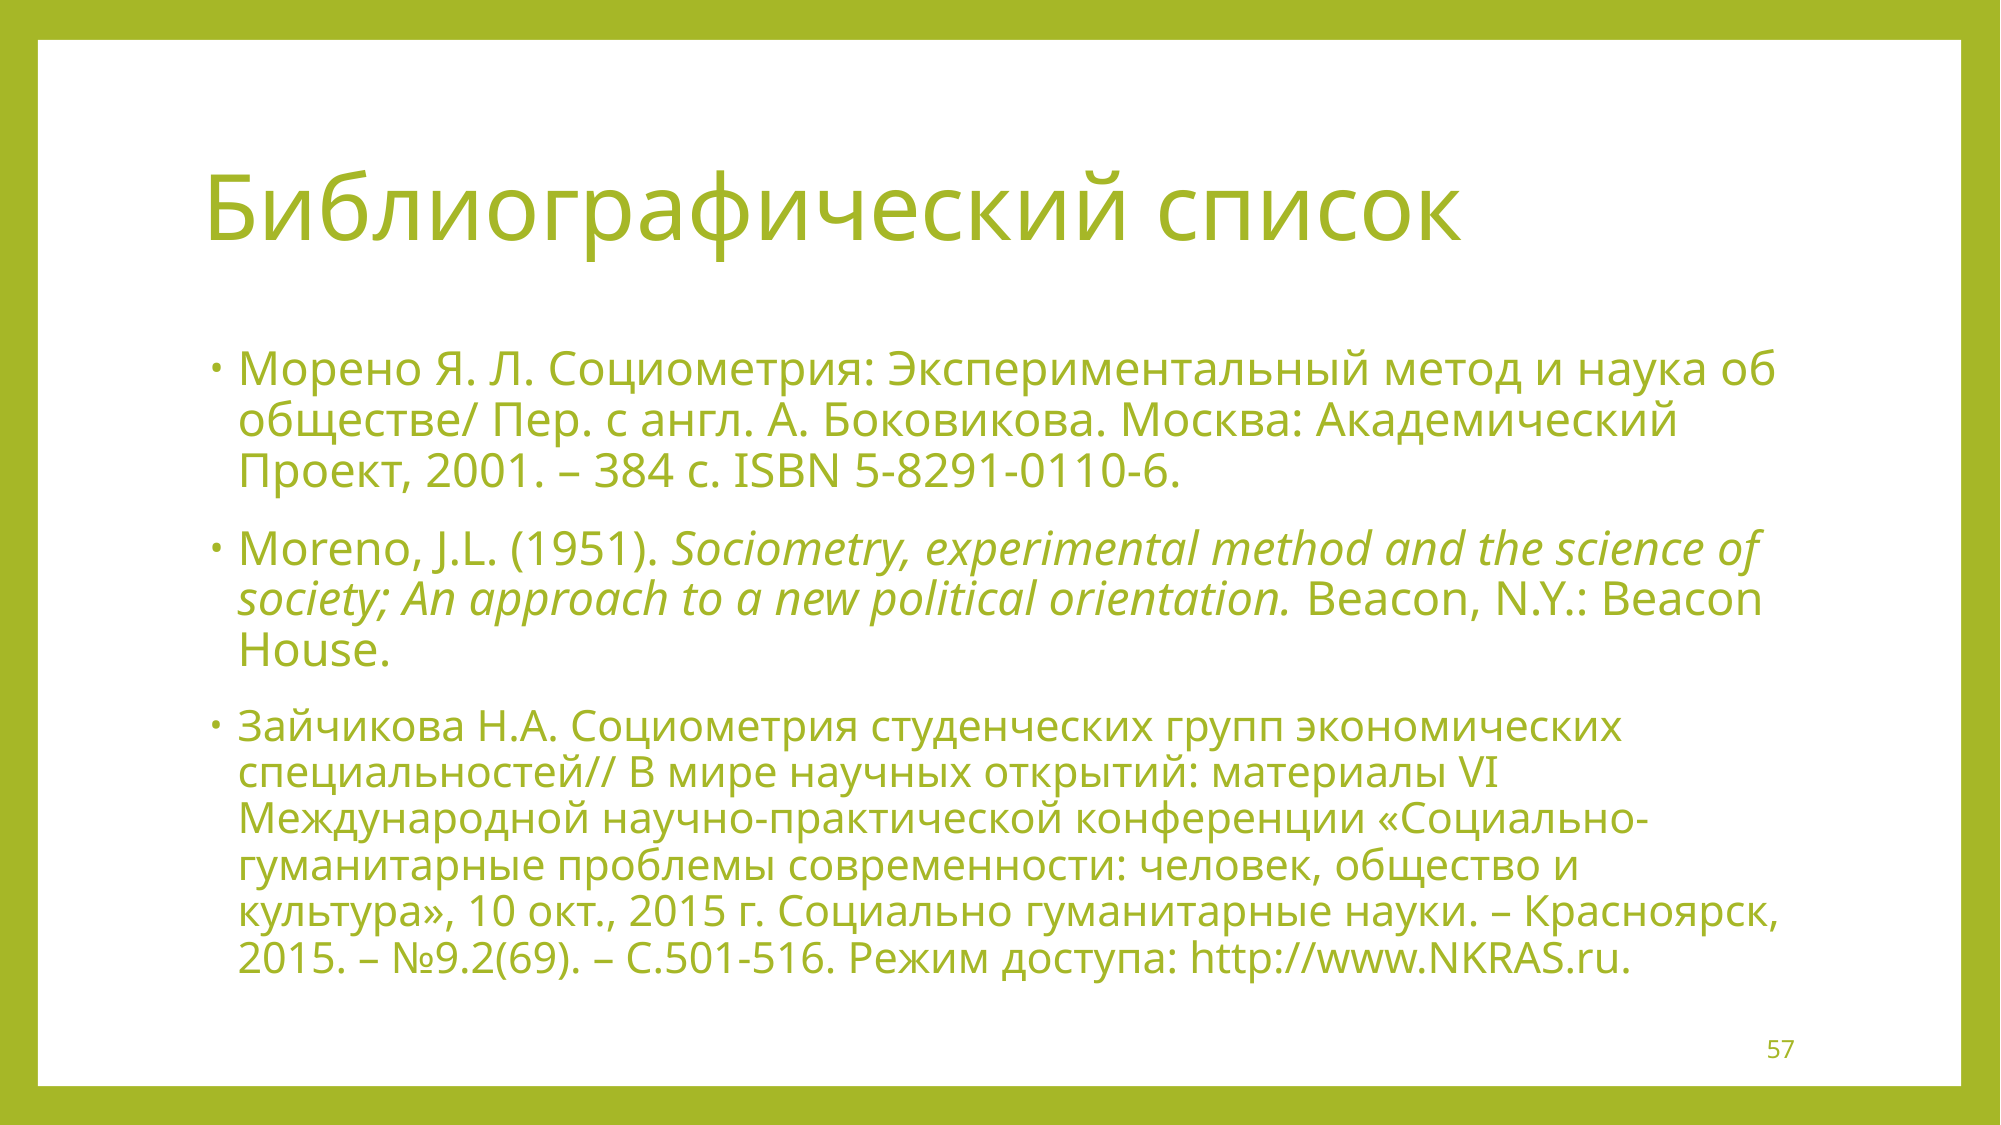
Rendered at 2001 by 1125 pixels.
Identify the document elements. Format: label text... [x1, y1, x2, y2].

title Библиографический список [187, 99, 1808, 323]
list Морено Я. Л. Социометрия: Экспериментальный метод и наука об обществе/ Пер. с англ. А. Боковикова. Москва: Академический Проект, 2001. – 384 с. ISBN 5-8291-0110-6. Moreno, J.L. (1951). Sociometry, experimental method and the science of society; An approach to a new political orientation. Beacon, N.Y.: Beacon House. Зайчикова Н.А. Социометрия студенческих групп экономических специальностей// В мире научных открытий: материалы VI Международной научно-практической конференции «Социально-гуманитарные проблемы современности: человек, общество и культура», 10 окт., 2015 г. Социально гуманитарные науки. – Красноярск, 2015. – №9.2(69). – С.501-516. Режим доступа: http://www.NKRAS.ru. [187, 337, 1808, 1000]
slide_number 57 [1530, 1020, 1811, 1081]
